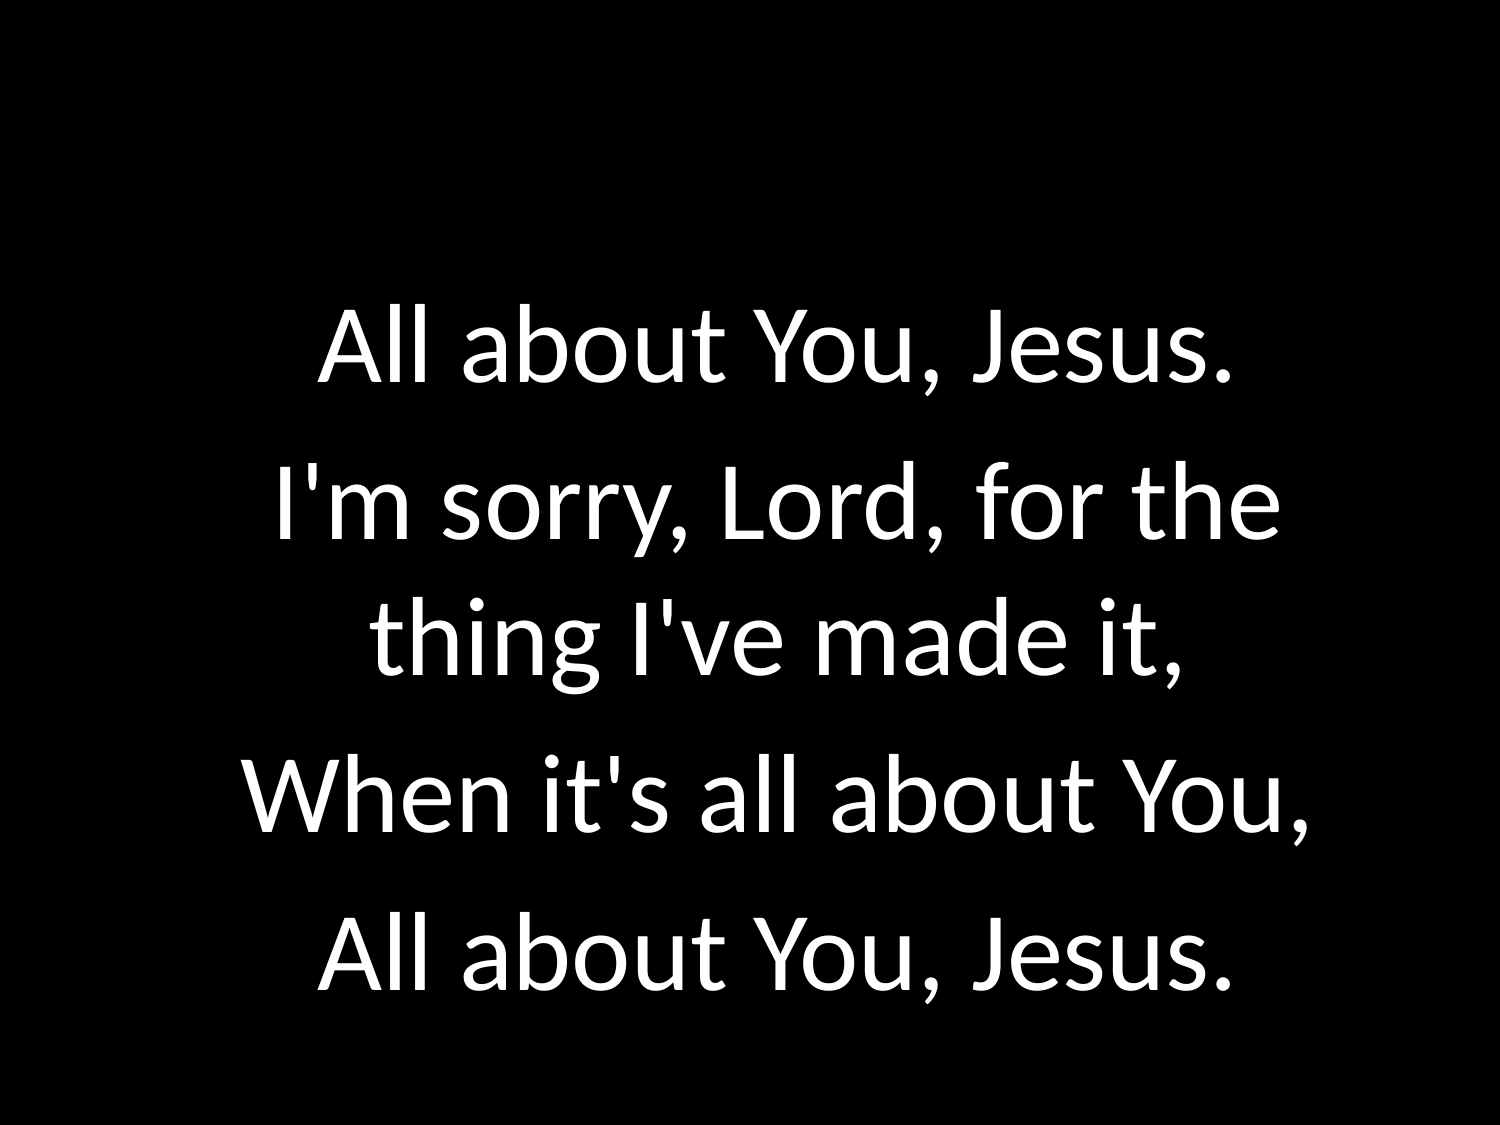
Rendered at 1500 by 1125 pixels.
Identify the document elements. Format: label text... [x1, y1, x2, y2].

list All about You, Jesus. I'm sorry, Lord, for the thing I've made it, When it's all about You, All about You, Jesus. [75, 262, 1425, 1005]
